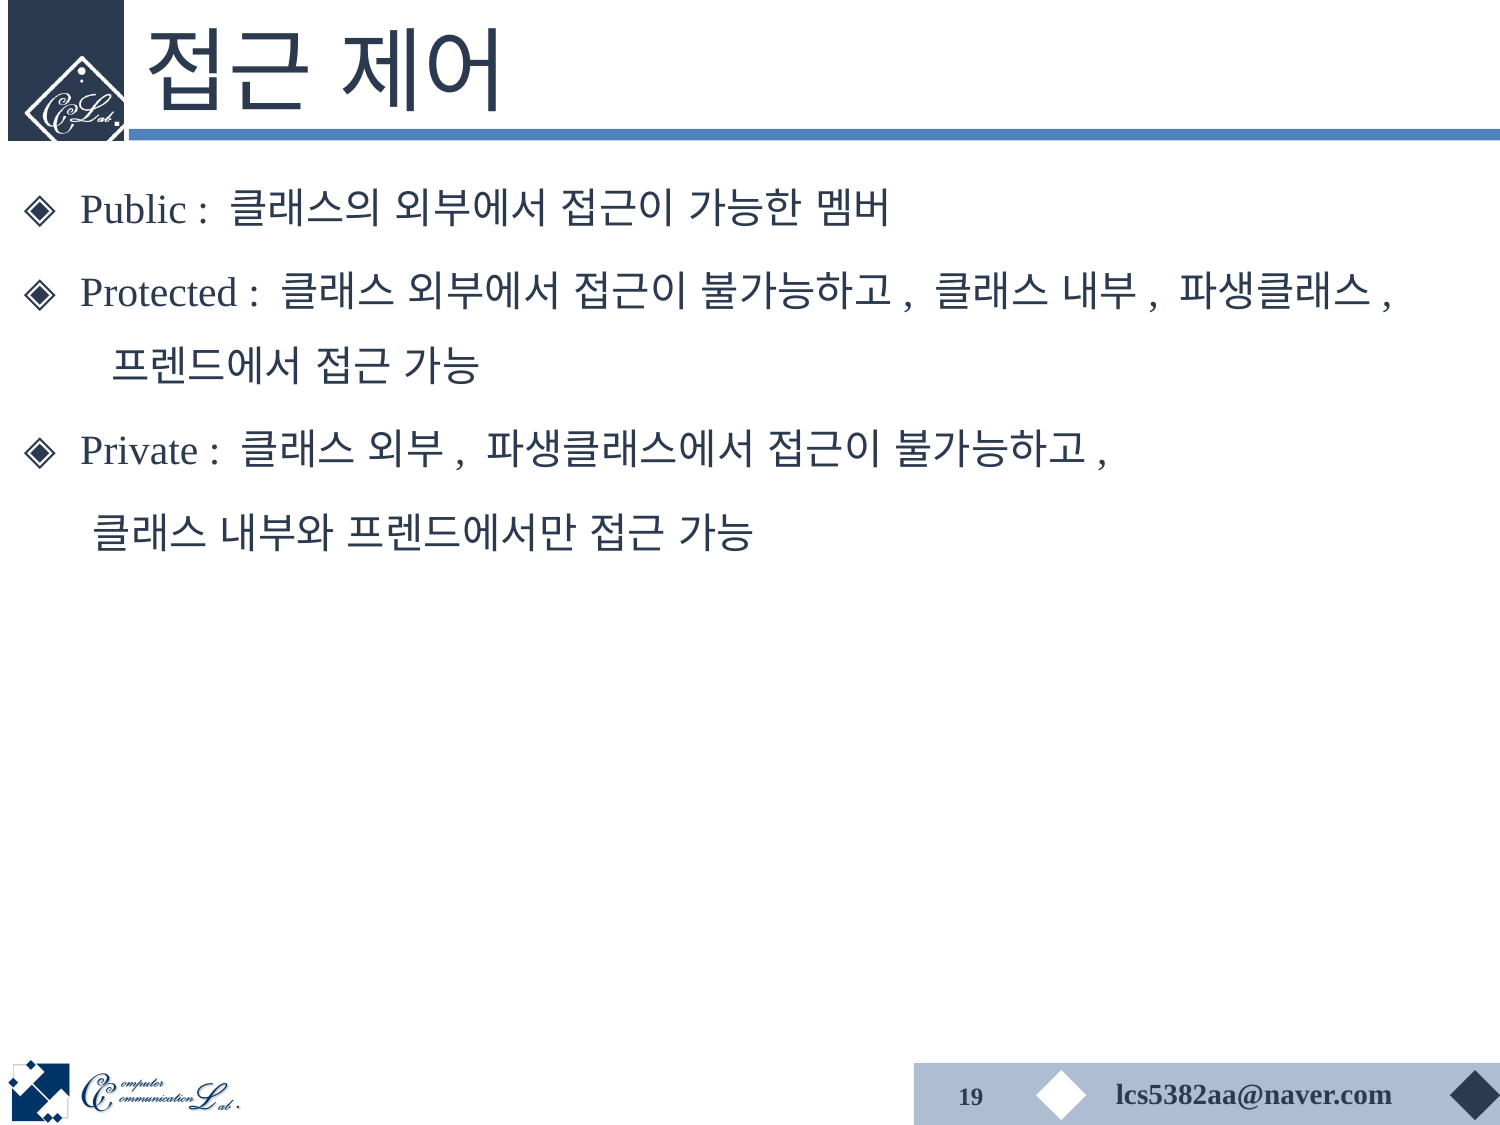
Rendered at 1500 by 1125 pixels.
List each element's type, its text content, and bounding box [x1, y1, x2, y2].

title 접근 제어 [129, 10, 1474, 126]
picture [7, 1058, 243, 1125]
list Public : 클래스의 외부에서 접근이 가능한 멤버 Protected : 클래스 외부에서 접근이 불가능하고, 클래스 내부, 파생클래스, 프렌드에서 접근 가능 Private : 클래스 외부, 파생클래스에서 접근이 불가능하고, 클래스 내부와 프렌드에서만 접근 가능 [8, 148, 1493, 1059]
picture [8, 0, 124, 141]
